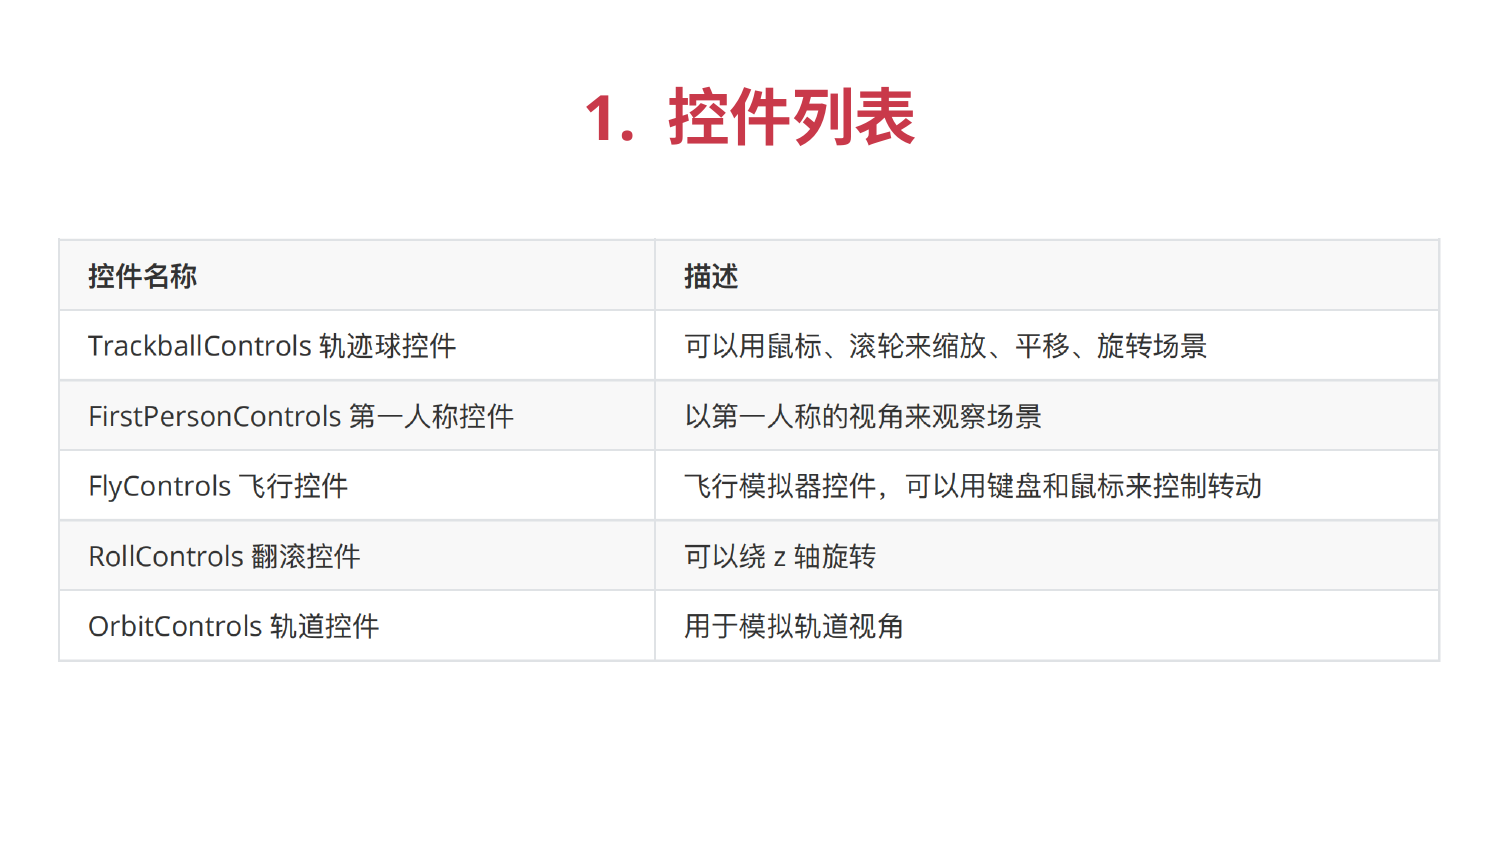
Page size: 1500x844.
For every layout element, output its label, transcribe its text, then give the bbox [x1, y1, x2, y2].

picture [54, 232, 1446, 668]
text_box 1. 控件列表 [567, 70, 933, 161]
